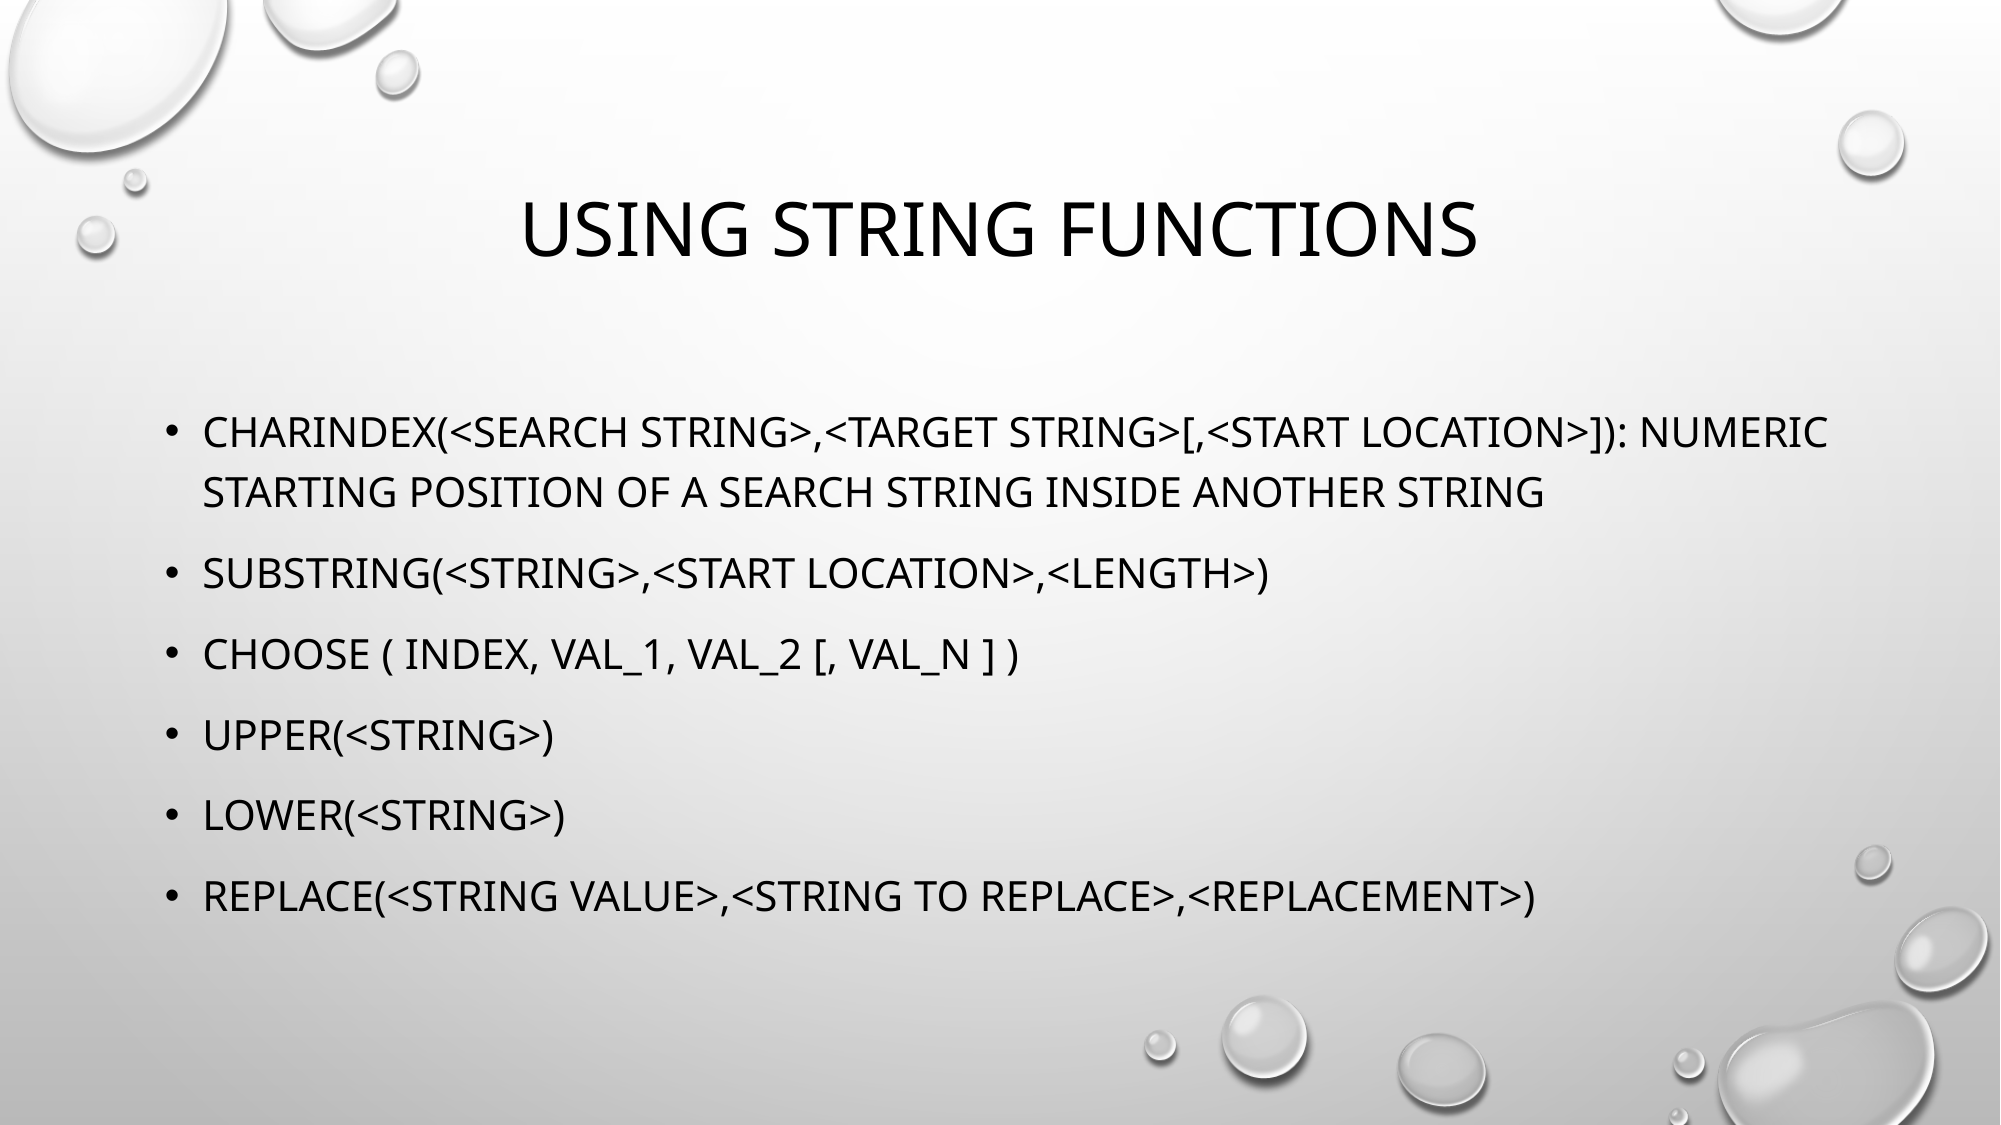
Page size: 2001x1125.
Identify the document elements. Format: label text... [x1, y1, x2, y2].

picture [0, 0, 2000, 1125]
list CHARINDEX(<search string>,<target string>[,<start location>]): numeric starting position of a search string inside another string SUBSTRING(<string>,<start location>,<length>) CHOOSE ( index, val_1, val_2 [, val_n ] ) UPPER(<string>) LOWER(<string>) REPLACE(<string value>,<string to replace>,<replacement>) [149, 388, 1850, 950]
title Using String Functions [149, 101, 1851, 364]
